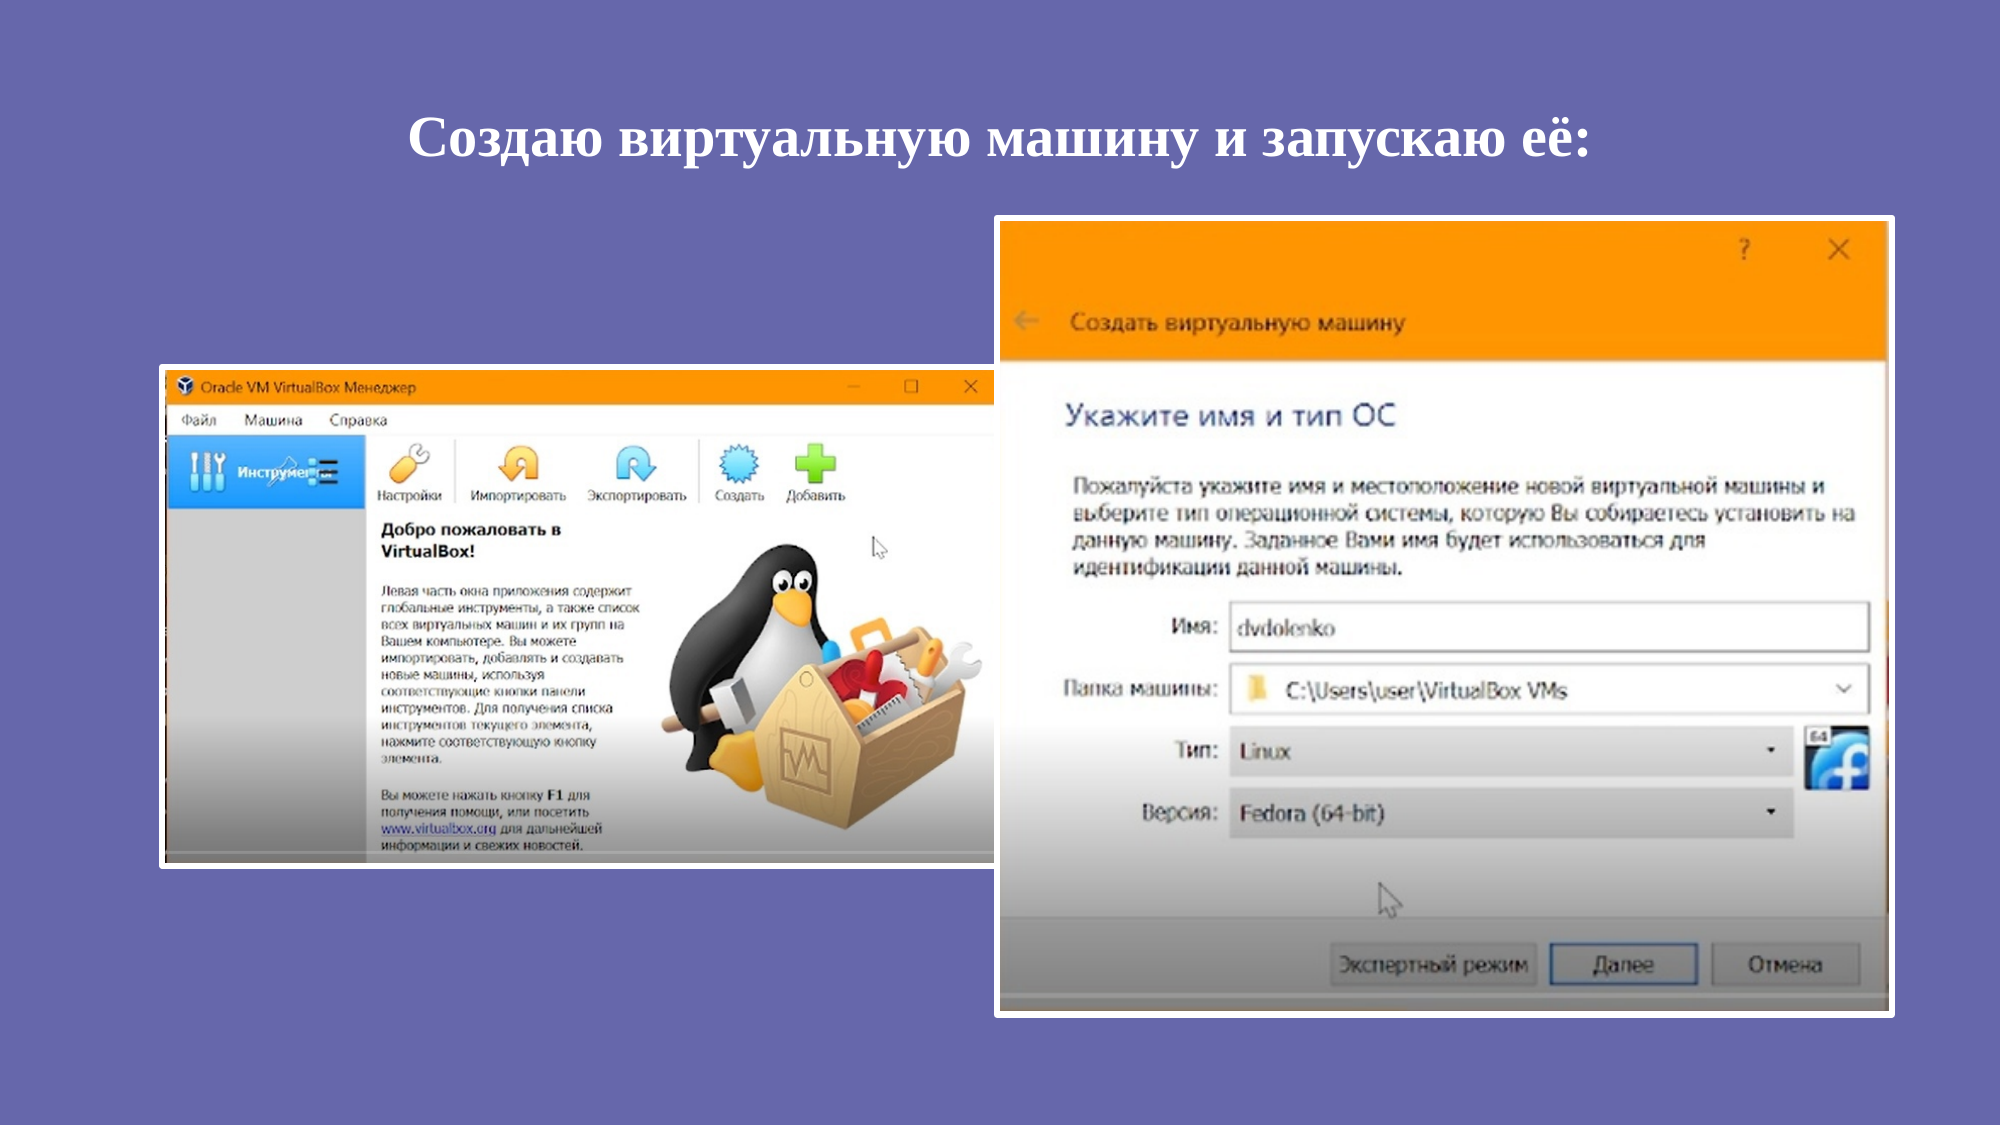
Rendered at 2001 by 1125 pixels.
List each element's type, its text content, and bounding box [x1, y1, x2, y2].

picture [165, 221, 1889, 1012]
text_box Создаю виртуальную машину и запускаю её: [365, 91, 1635, 176]
